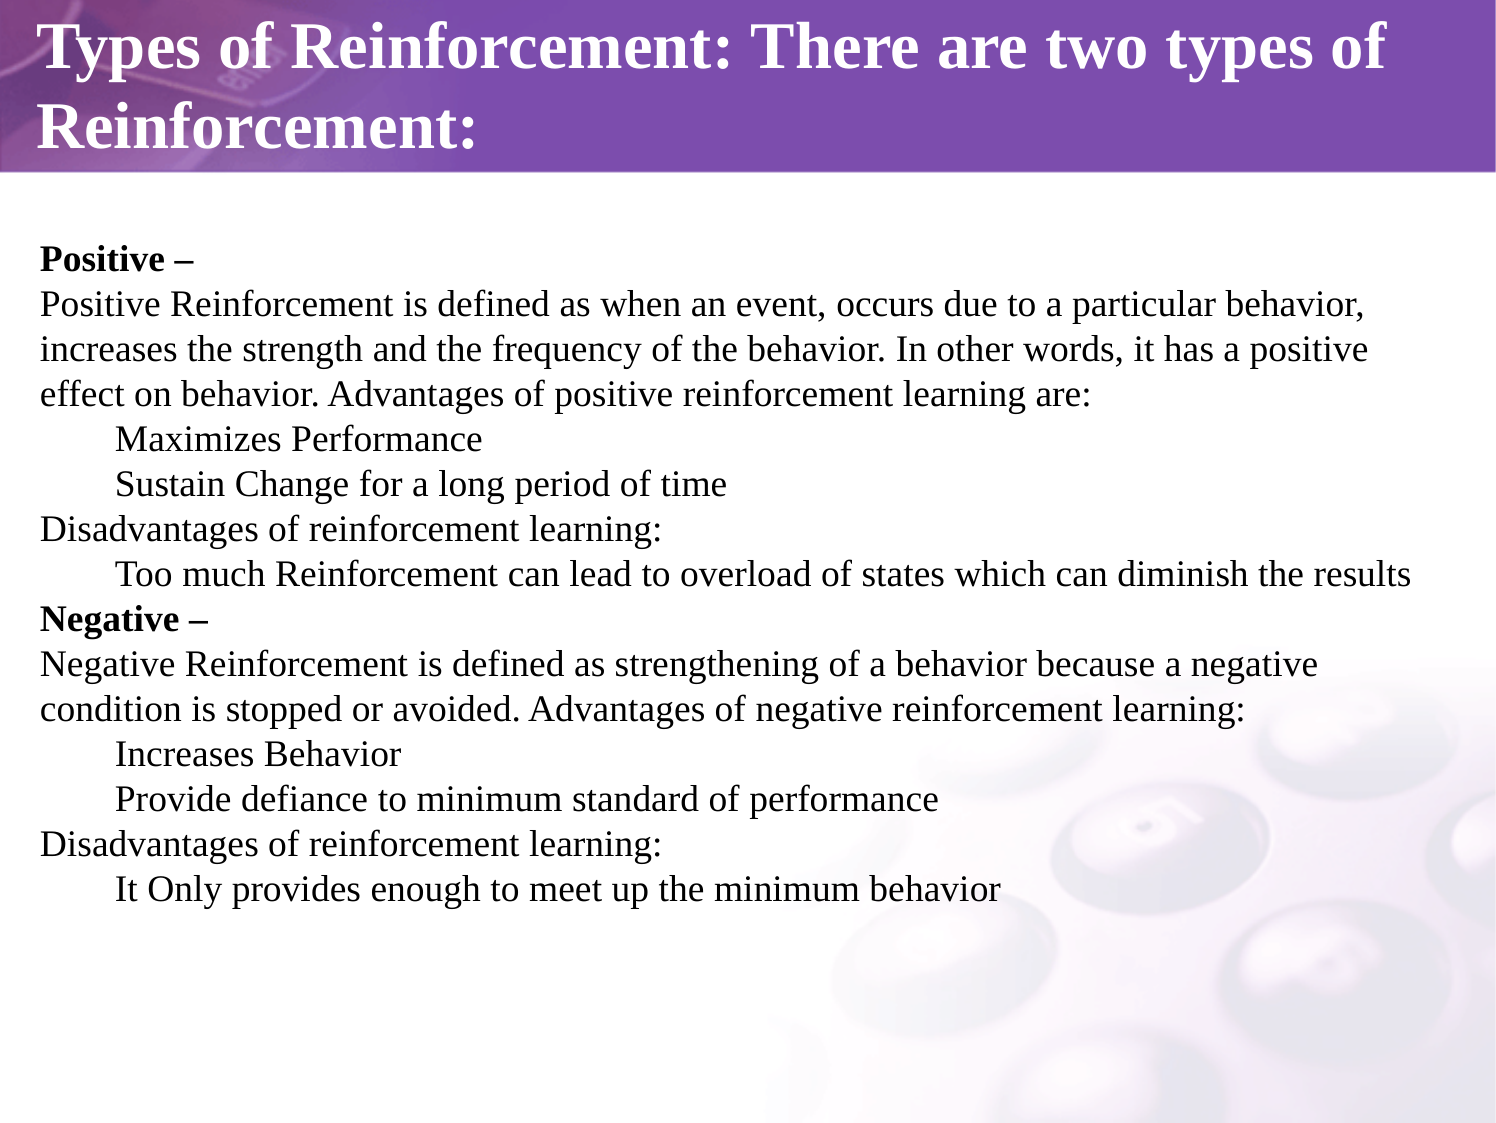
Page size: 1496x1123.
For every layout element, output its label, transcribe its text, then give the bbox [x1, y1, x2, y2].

picture [0, 0, 1496, 1123]
list Positive – Positive Reinforcement is defined as when an event, occurs due to a particular behavior, increases the strength and the frequency of the behavior. In other words, it has a positive effect on behavior. Advantages of positive reinforcement learning are: Maximizes Performance Sustain Change for a long period of time Disadvantages of reinforcement learning: Too much Reinforcement can lead to overload of states which can diminish the results Negative – Negative Reinforcement is defined as strengthening of a behavior because a negative condition is stopped or avoided. Advantages of negative reinforcement learning: Increases Behavior Provide defiance to minimum standard of performance Disadvantages of reinforcement learning: It Only provides enough to meet up the minimum behavior [40, 234, 1456, 916]
title Types of Reinforcement: There are two types of Reinforcement: [35, 2, 1460, 245]
